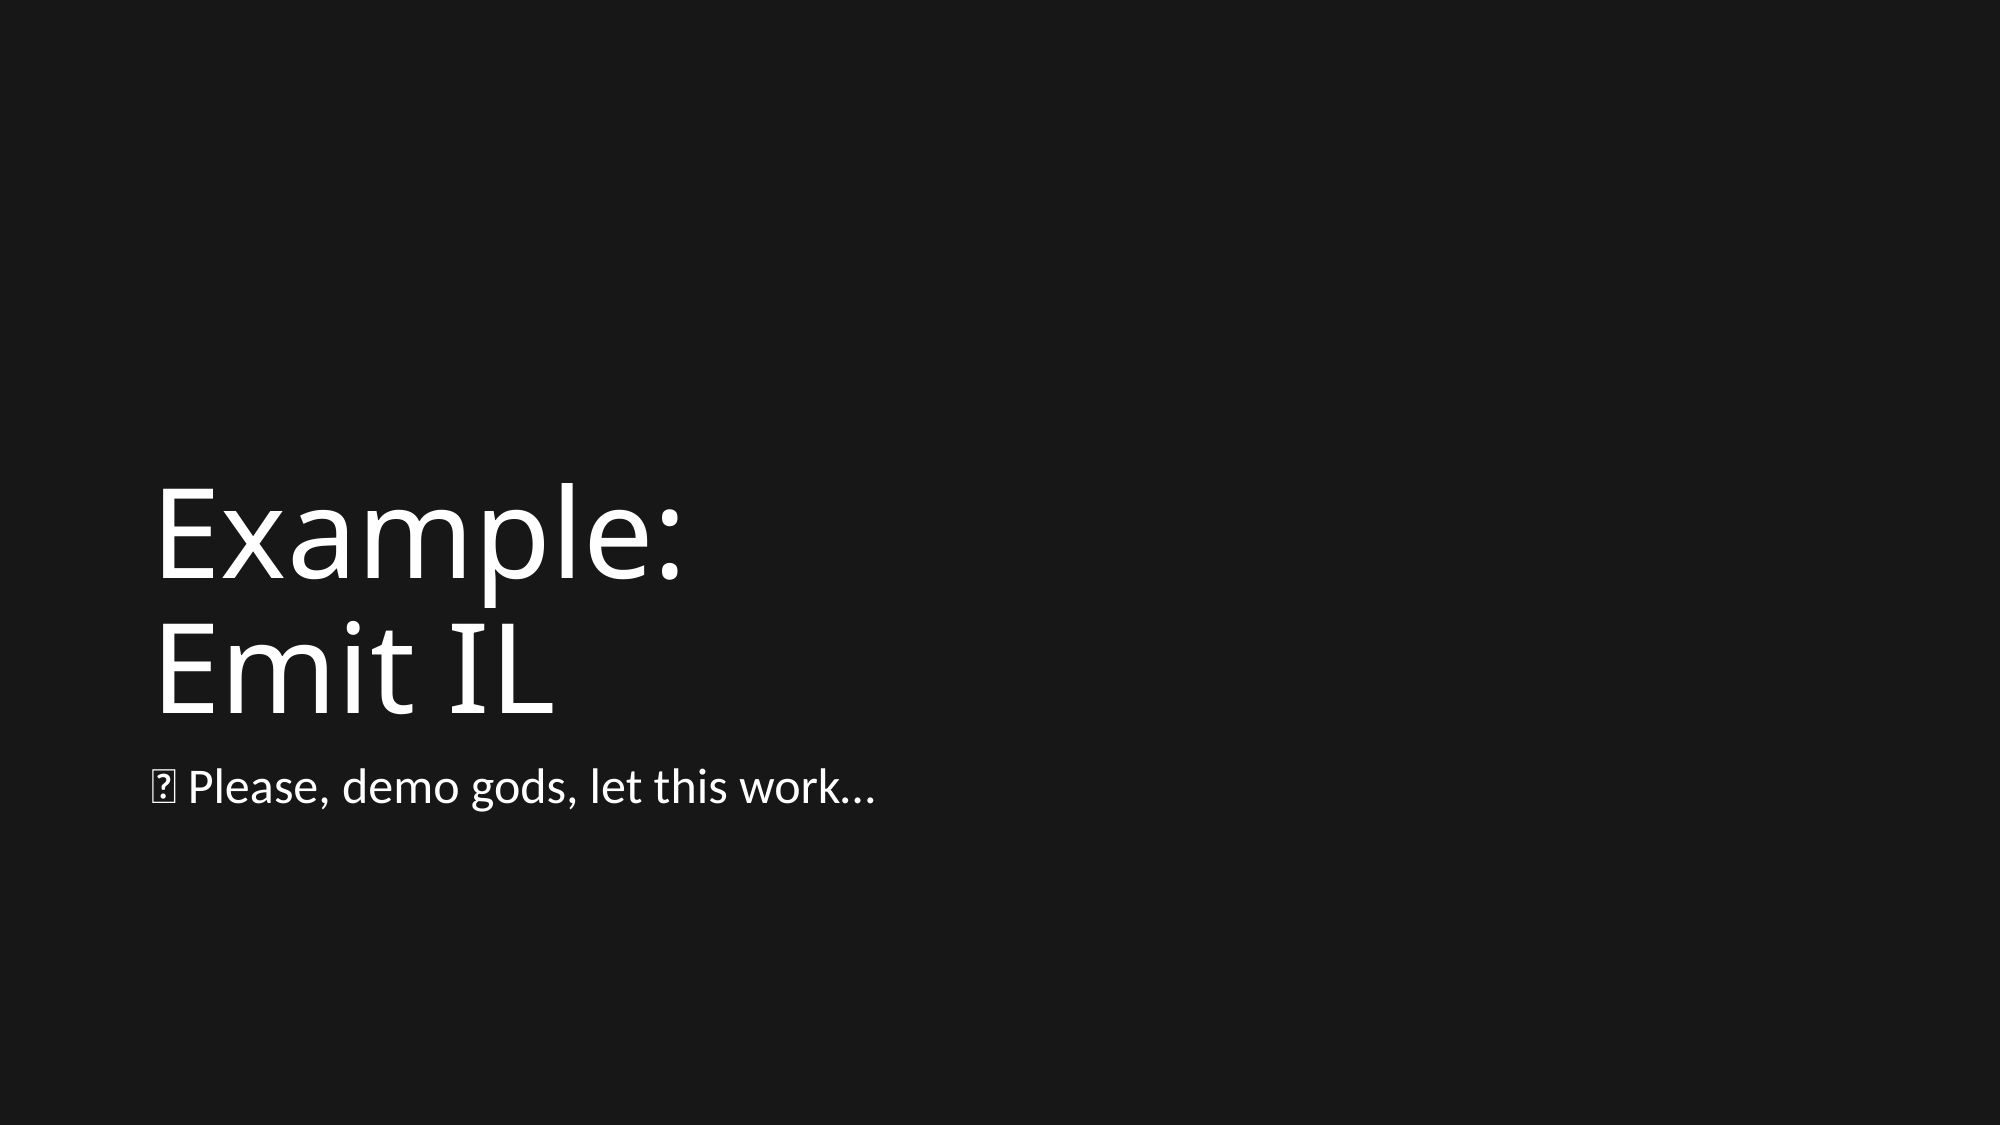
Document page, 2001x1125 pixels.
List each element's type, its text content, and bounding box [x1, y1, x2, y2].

list 🙏 Please, demo gods, let this work… [136, 752, 1862, 999]
title Example: Emit IL [136, 280, 1862, 749]
